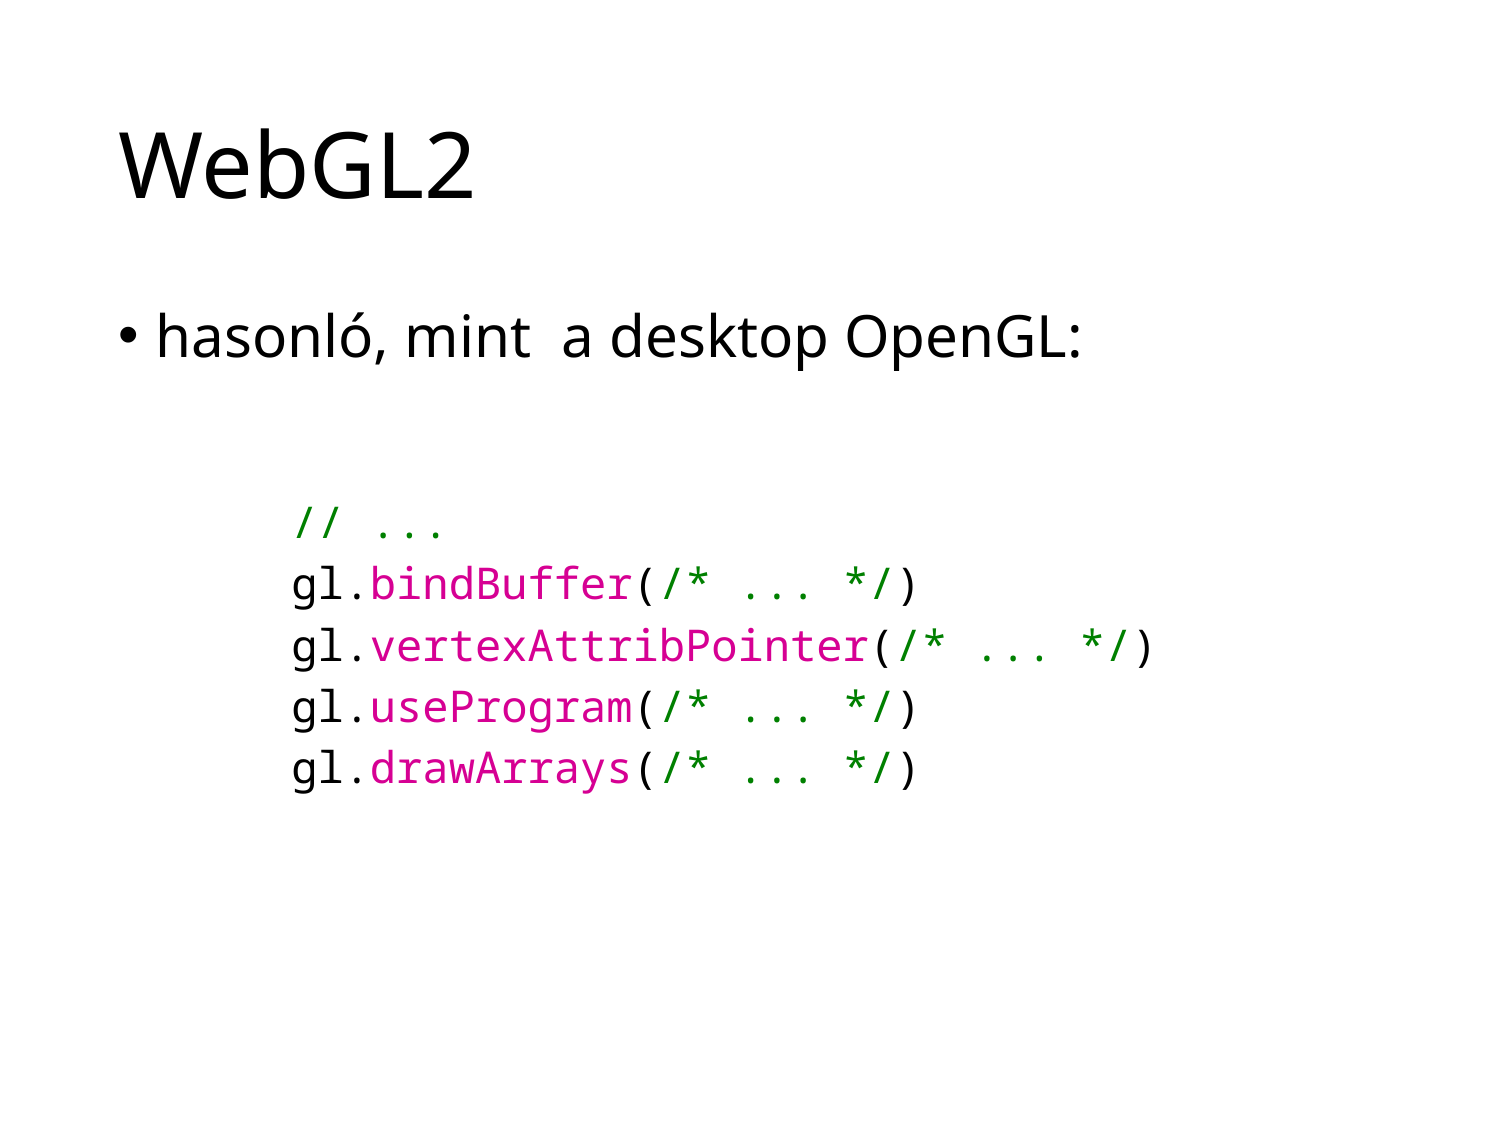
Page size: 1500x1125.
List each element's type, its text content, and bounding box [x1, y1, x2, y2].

text_box // ... gl.bindBuffer(/* ... */) gl.vertexAttribPointer(/* ... */) gl.useProgram(/* ... */) gl.drawArrays(/* ... */) [262, 487, 1275, 825]
list hasonló, mint a desktop OpenGL: [103, 299, 1397, 1114]
title WebGL2 [103, 59, 1397, 278]
